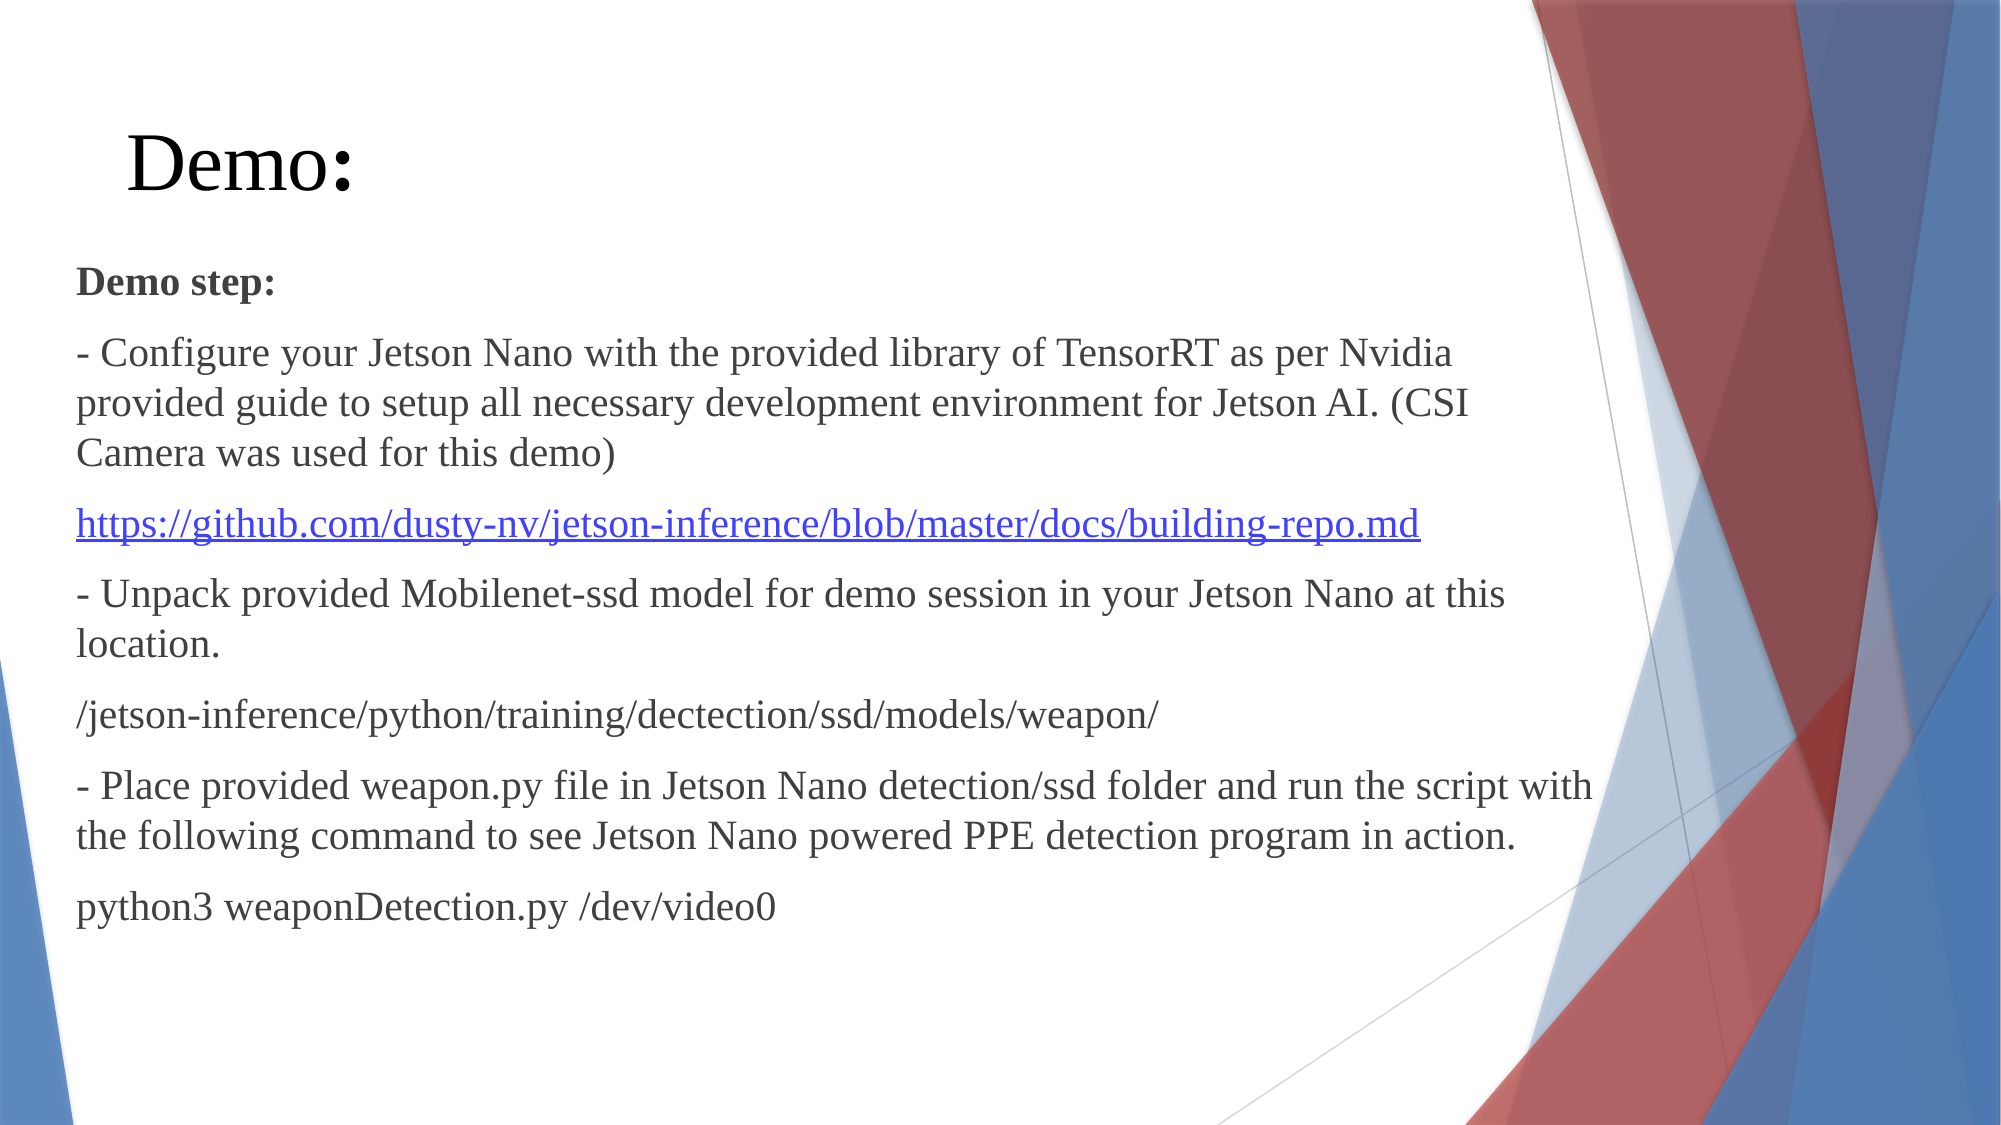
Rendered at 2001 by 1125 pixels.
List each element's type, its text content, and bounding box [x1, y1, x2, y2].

title Demo: [111, 99, 1522, 246]
text_box Demo step: - Configure your Jetson Nano with the provided library of TensorRT as per Nvidia provided guide to setup all necessary development environment for Jetson AI. (CSI Camera was used for this demo) https://github.com/dusty-nv/jetson-inference/blob/master/docs/building-repo.md - Unpack provided Mobilenet-ssd model for demo session in your Jetson Nano at this location. /jetson-inference/python/training/dectection/ssd/models/weapon/ - Place provided weapon.py file in Jetson Nano detection/ssd folder and run the script with the following command to see Jetson Nano powered PPE detection program in action. python3 weaponDetection.py /dev/video0 [60, 246, 1620, 616]
text_box [137, 227, 1863, 807]
